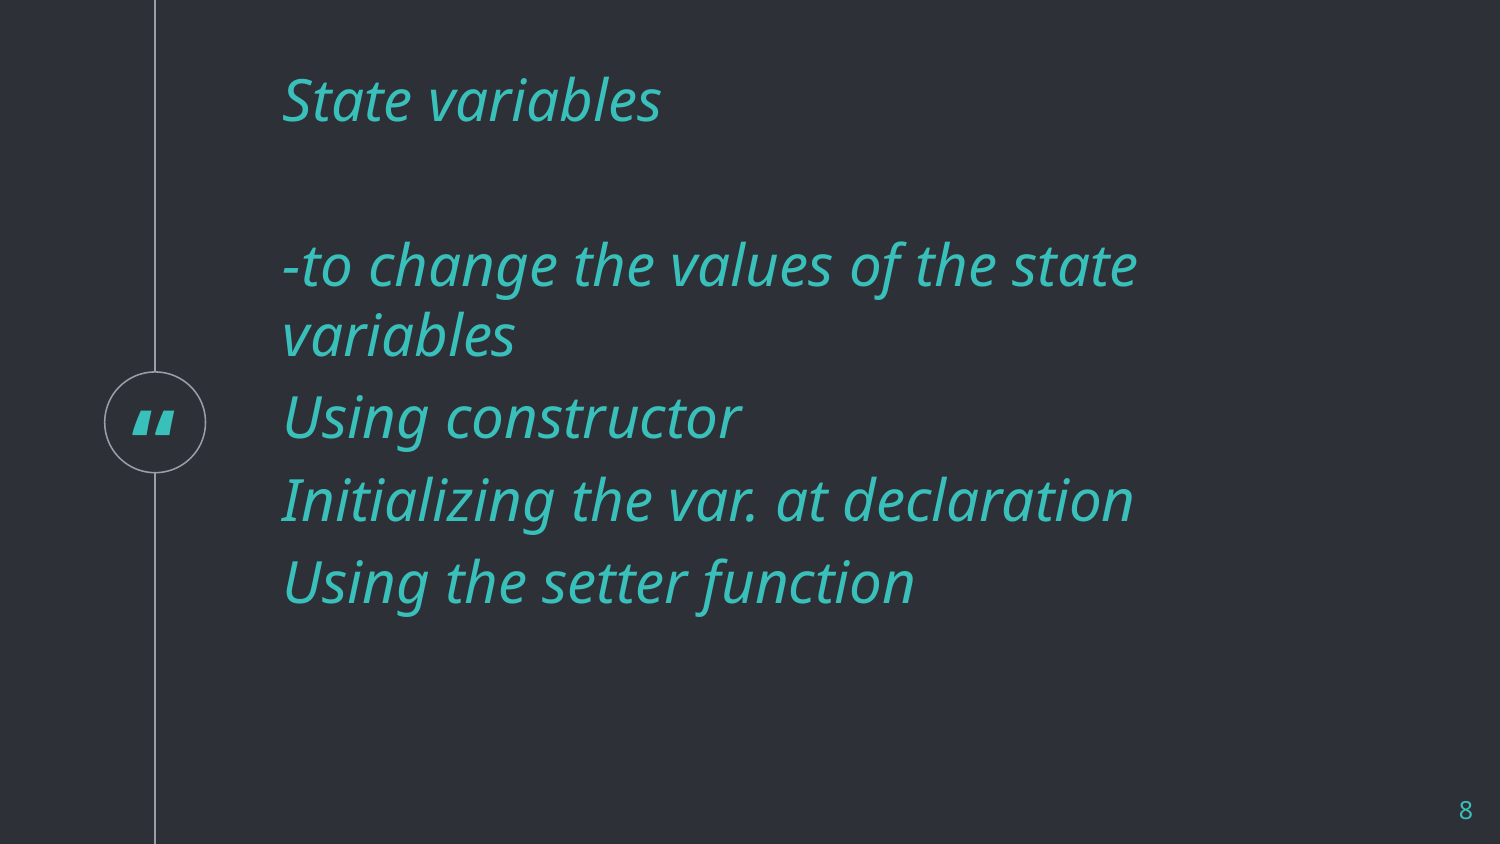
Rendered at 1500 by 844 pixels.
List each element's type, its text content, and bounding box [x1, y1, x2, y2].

list State variables -to change the values of the state variables Using constructor Initializing the var. at declaration Using the setter function [267, 354, 1368, 490]
slide_number 8 [1398, 779, 1489, 832]
